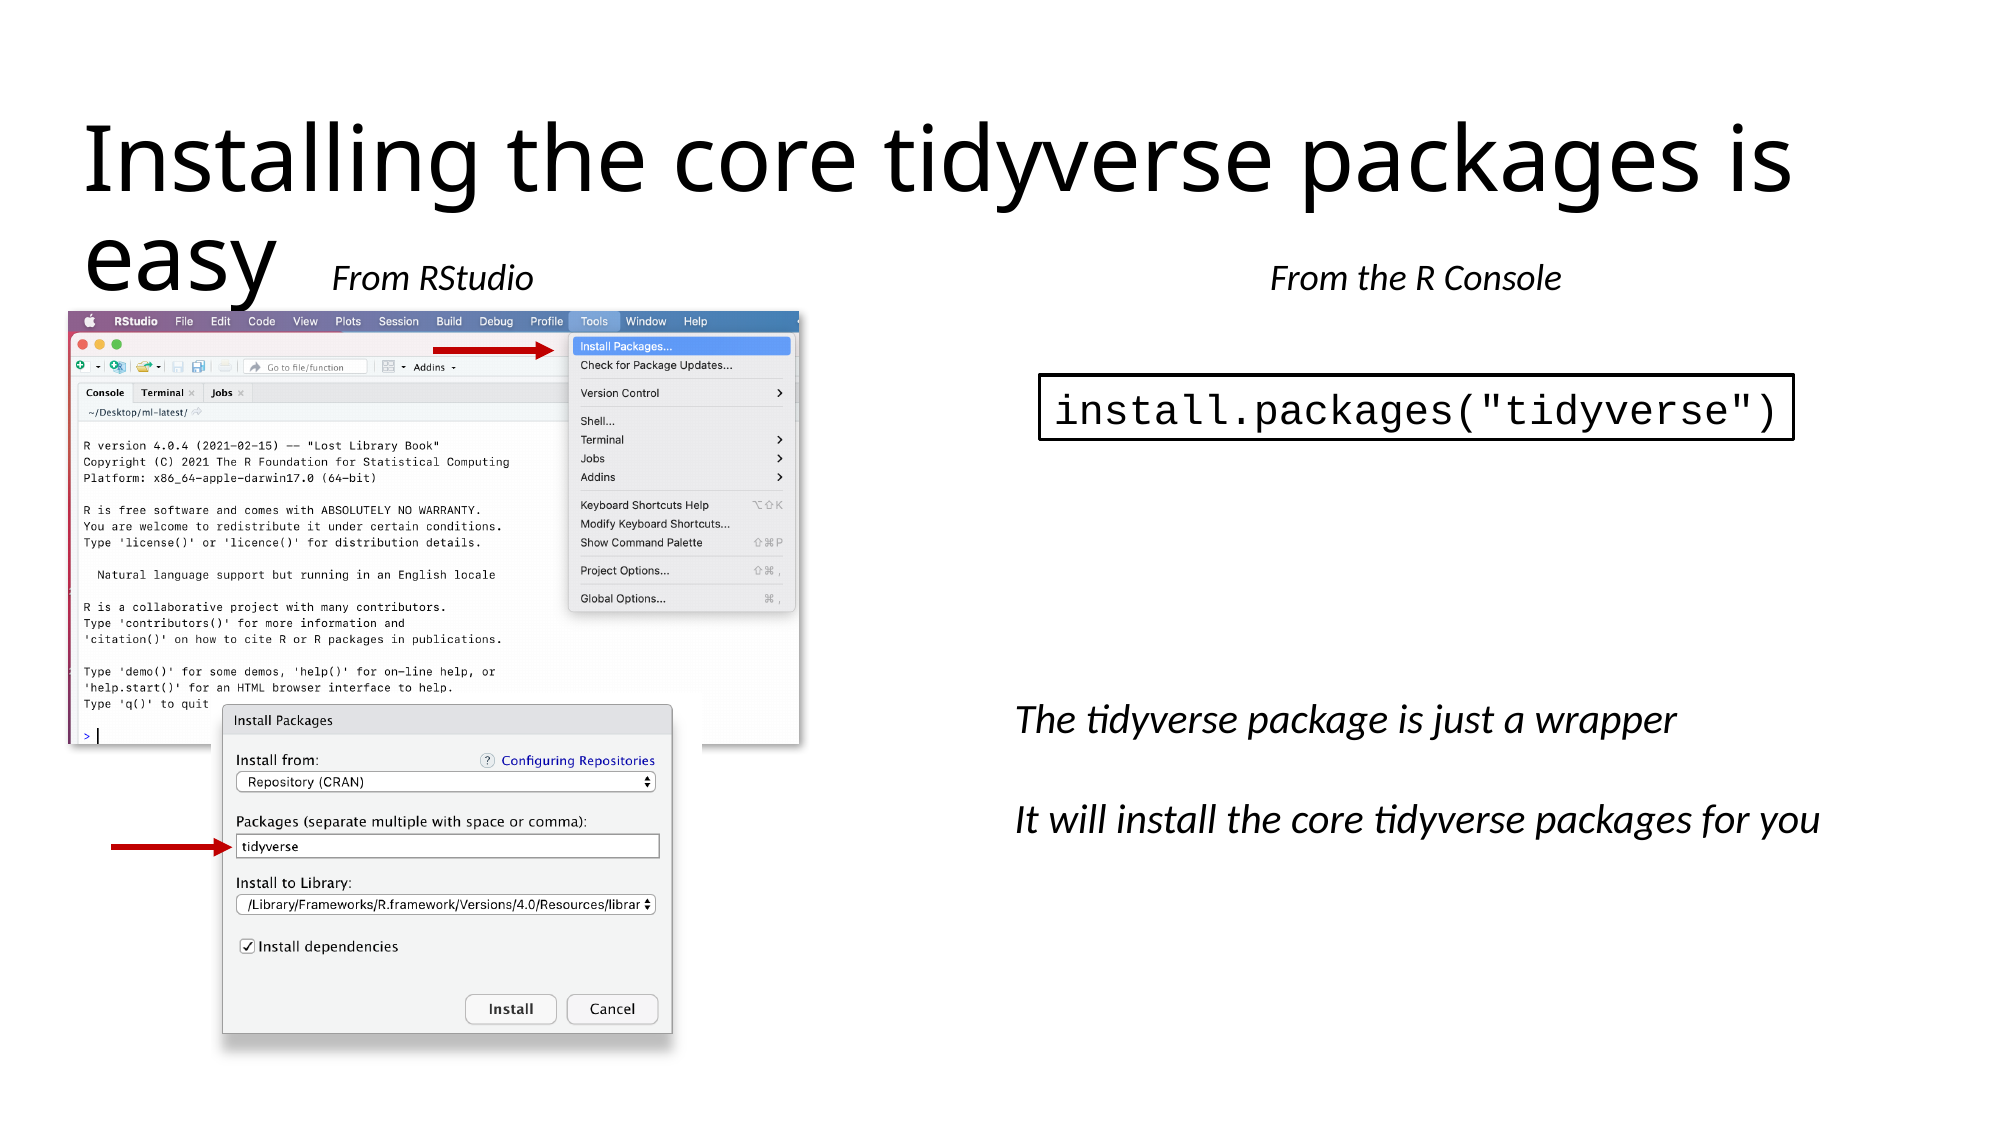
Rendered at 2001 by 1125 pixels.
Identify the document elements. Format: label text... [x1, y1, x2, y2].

picture [68, 311, 799, 1075]
text_box From the R Console [1255, 246, 1578, 306]
text_box install.packages("tidyverse") [1039, 375, 1794, 440]
text_box From RStudio [317, 246, 550, 306]
title Installing the core tidyverse packages is easy [68, 97, 1932, 223]
text_box The tidyverse package is just a wrapper It will install the core tidyverse packages for you [999, 684, 1865, 850]
